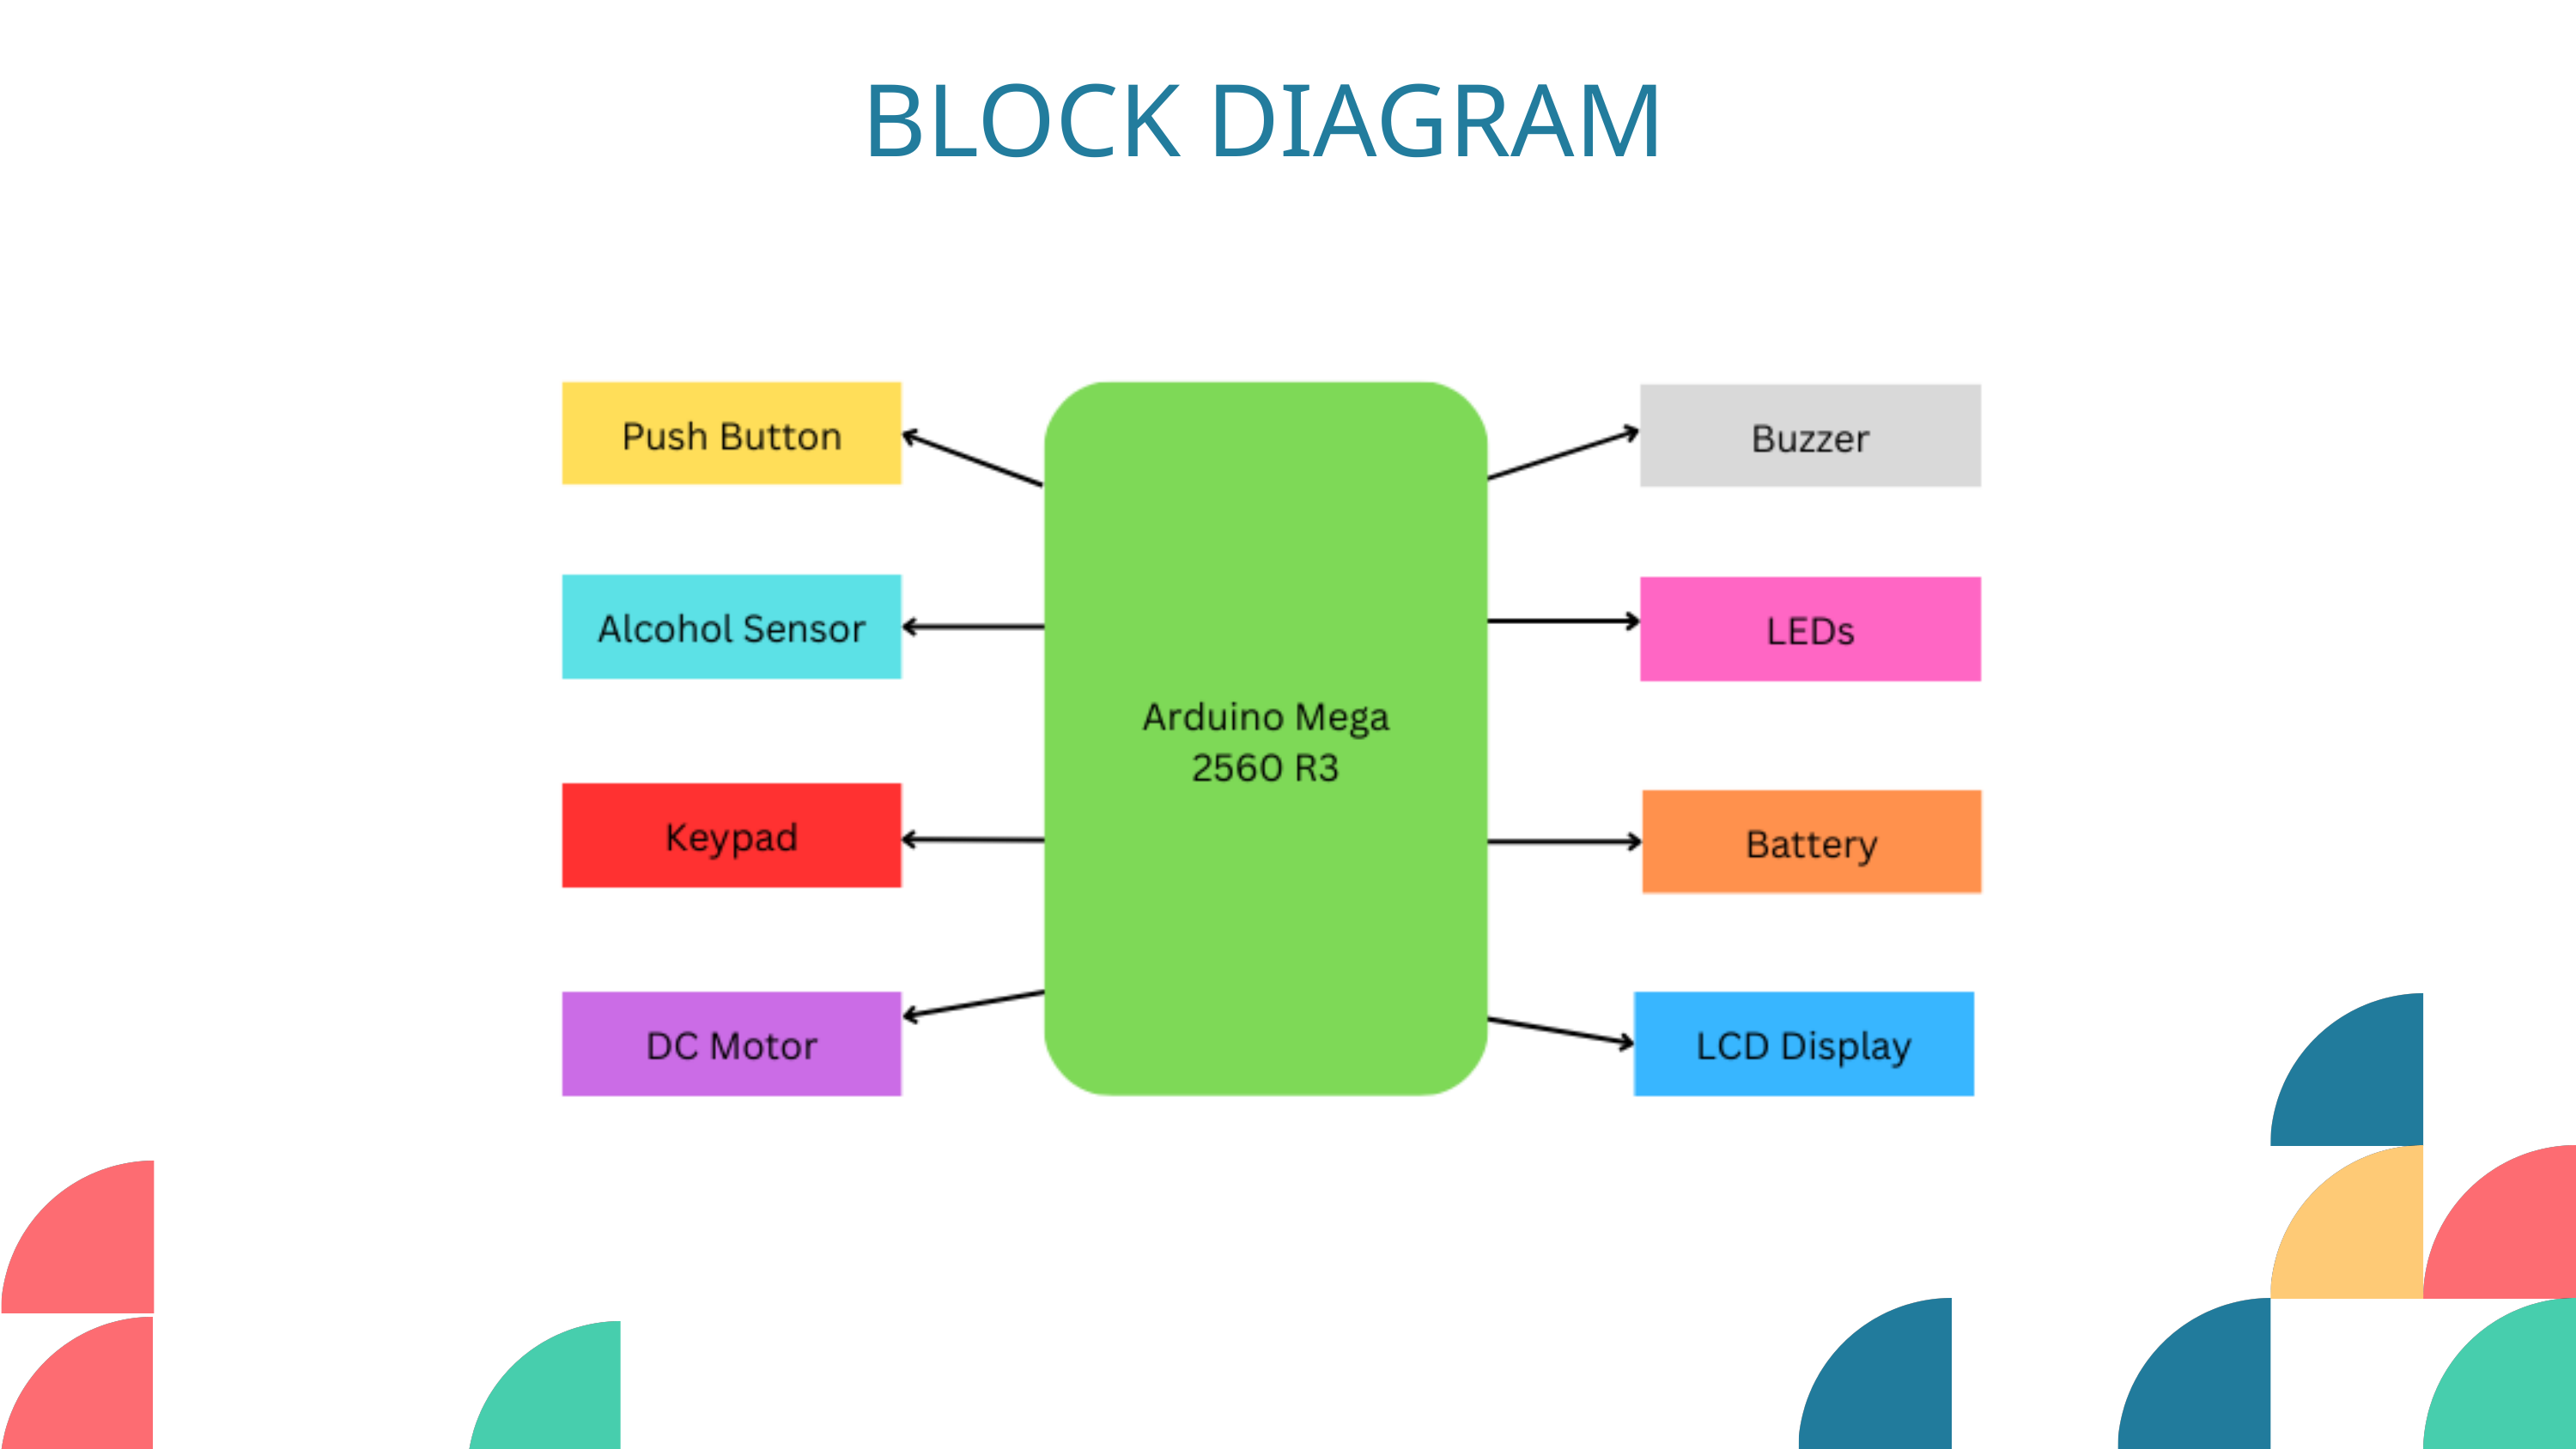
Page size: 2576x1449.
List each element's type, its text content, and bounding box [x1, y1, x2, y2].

text_box BLOCK DIAGRAM [706, 77, 1822, 177]
text_box [2423, 1298, 2576, 1449]
text_box [2270, 993, 2424, 1145]
text_box [0, 1317, 153, 1449]
text_box [2424, 1145, 2576, 1298]
text_box [467, 1321, 621, 1449]
text_box [1798, 1298, 1952, 1449]
text_box [1, 1161, 155, 1314]
text_box [2117, 1298, 2271, 1449]
text_box [2270, 1145, 2424, 1299]
picture [457, 304, 2071, 1176]
